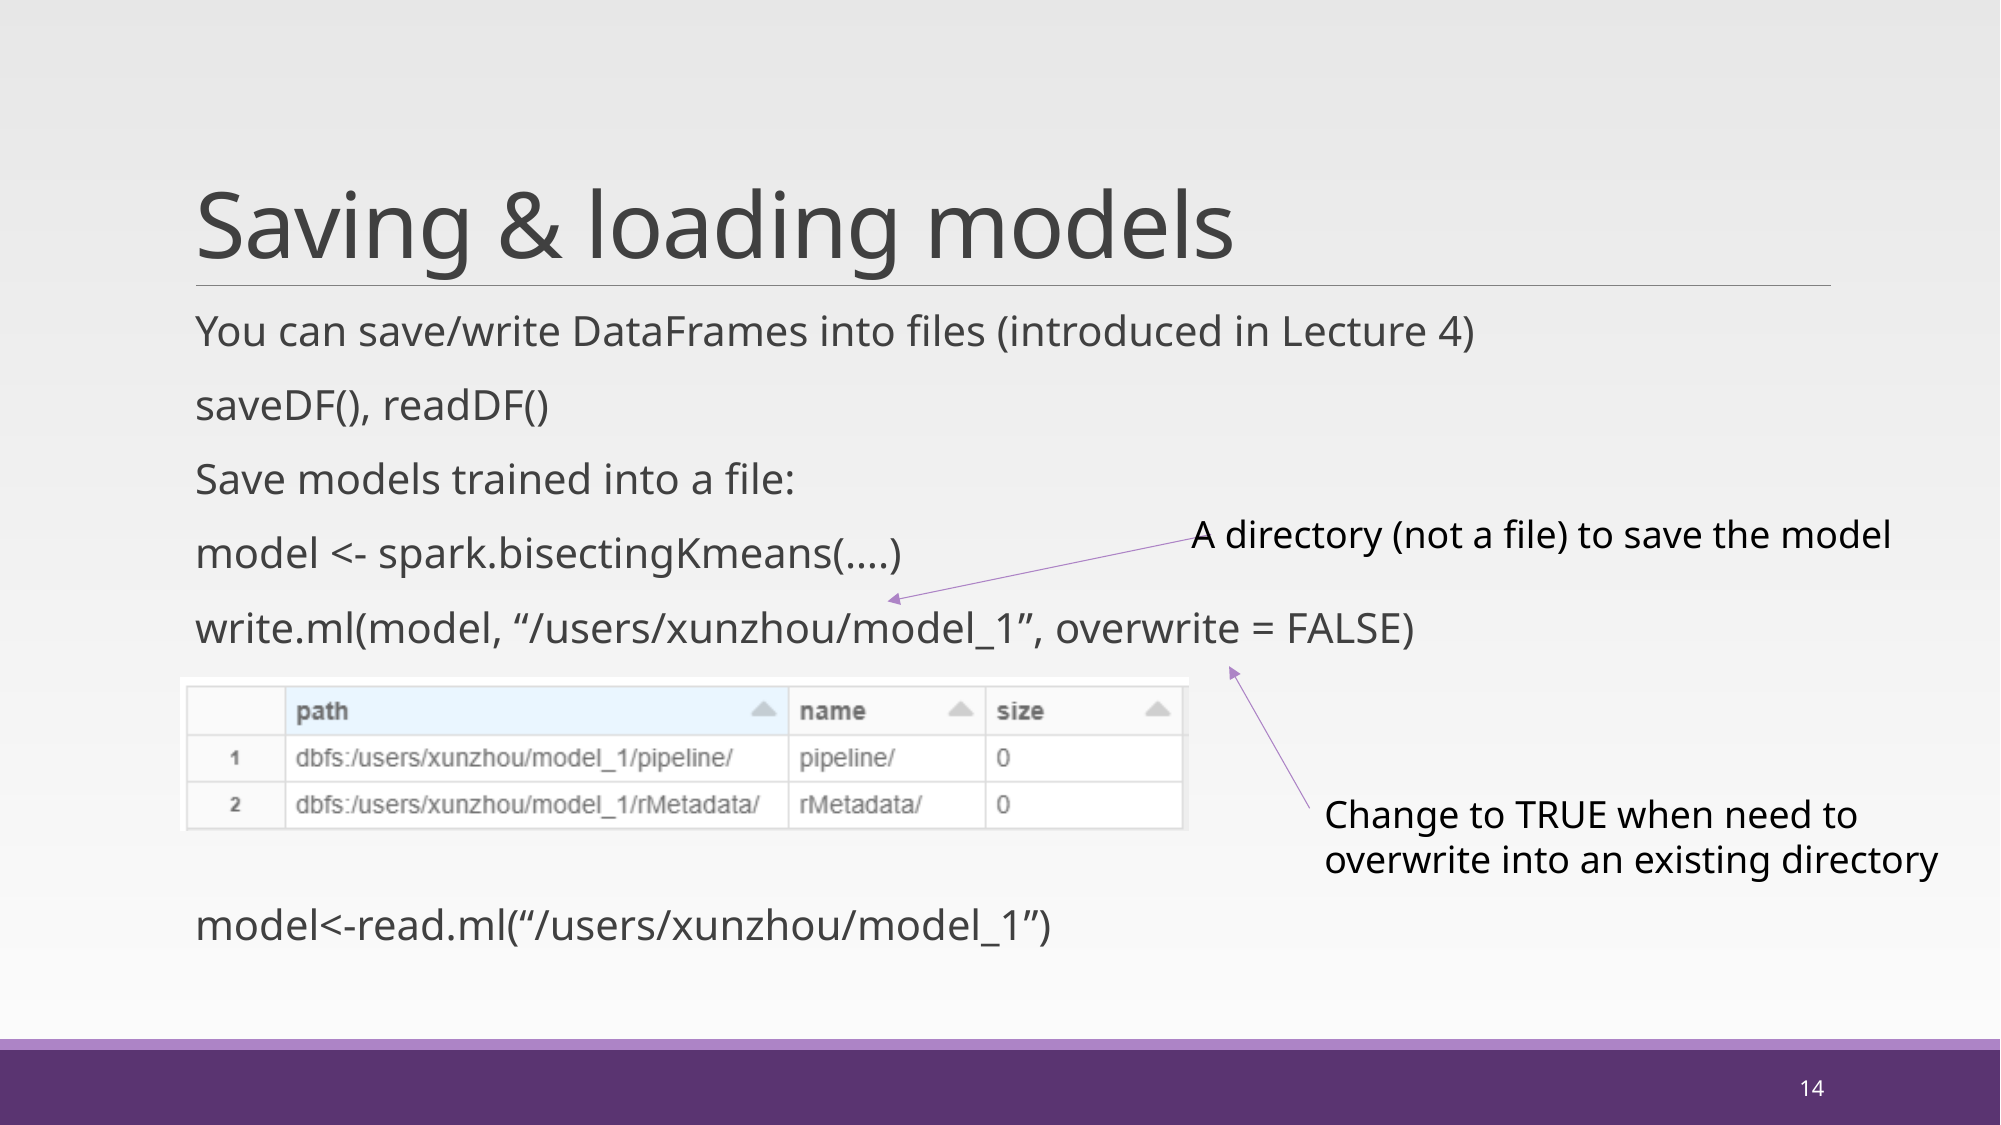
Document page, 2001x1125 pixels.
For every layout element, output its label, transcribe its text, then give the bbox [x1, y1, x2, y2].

title Saving & loading models [180, 47, 1830, 285]
slide_number 14 [1624, 1059, 1840, 1120]
list You can save/write DataFrames into files (introduced in Lecture 4) saveDF(), readDF() Save models trained into a file: model <- spark.bisectingKmeans(….) write.ml(model, “/users/xunzhou/model_1”, overwrite = FALSE) model<-read.ml(“/users/xunzhou/model_1”) [180, 302, 1830, 963]
picture [179, 677, 1189, 831]
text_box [1229, 666, 1310, 809]
text_box A directory (not a file) to save the model [1176, 504, 1908, 564]
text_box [887, 534, 1212, 602]
text_box Change to TRUE when need to overwrite into an existing directory [1309, 783, 1973, 889]
